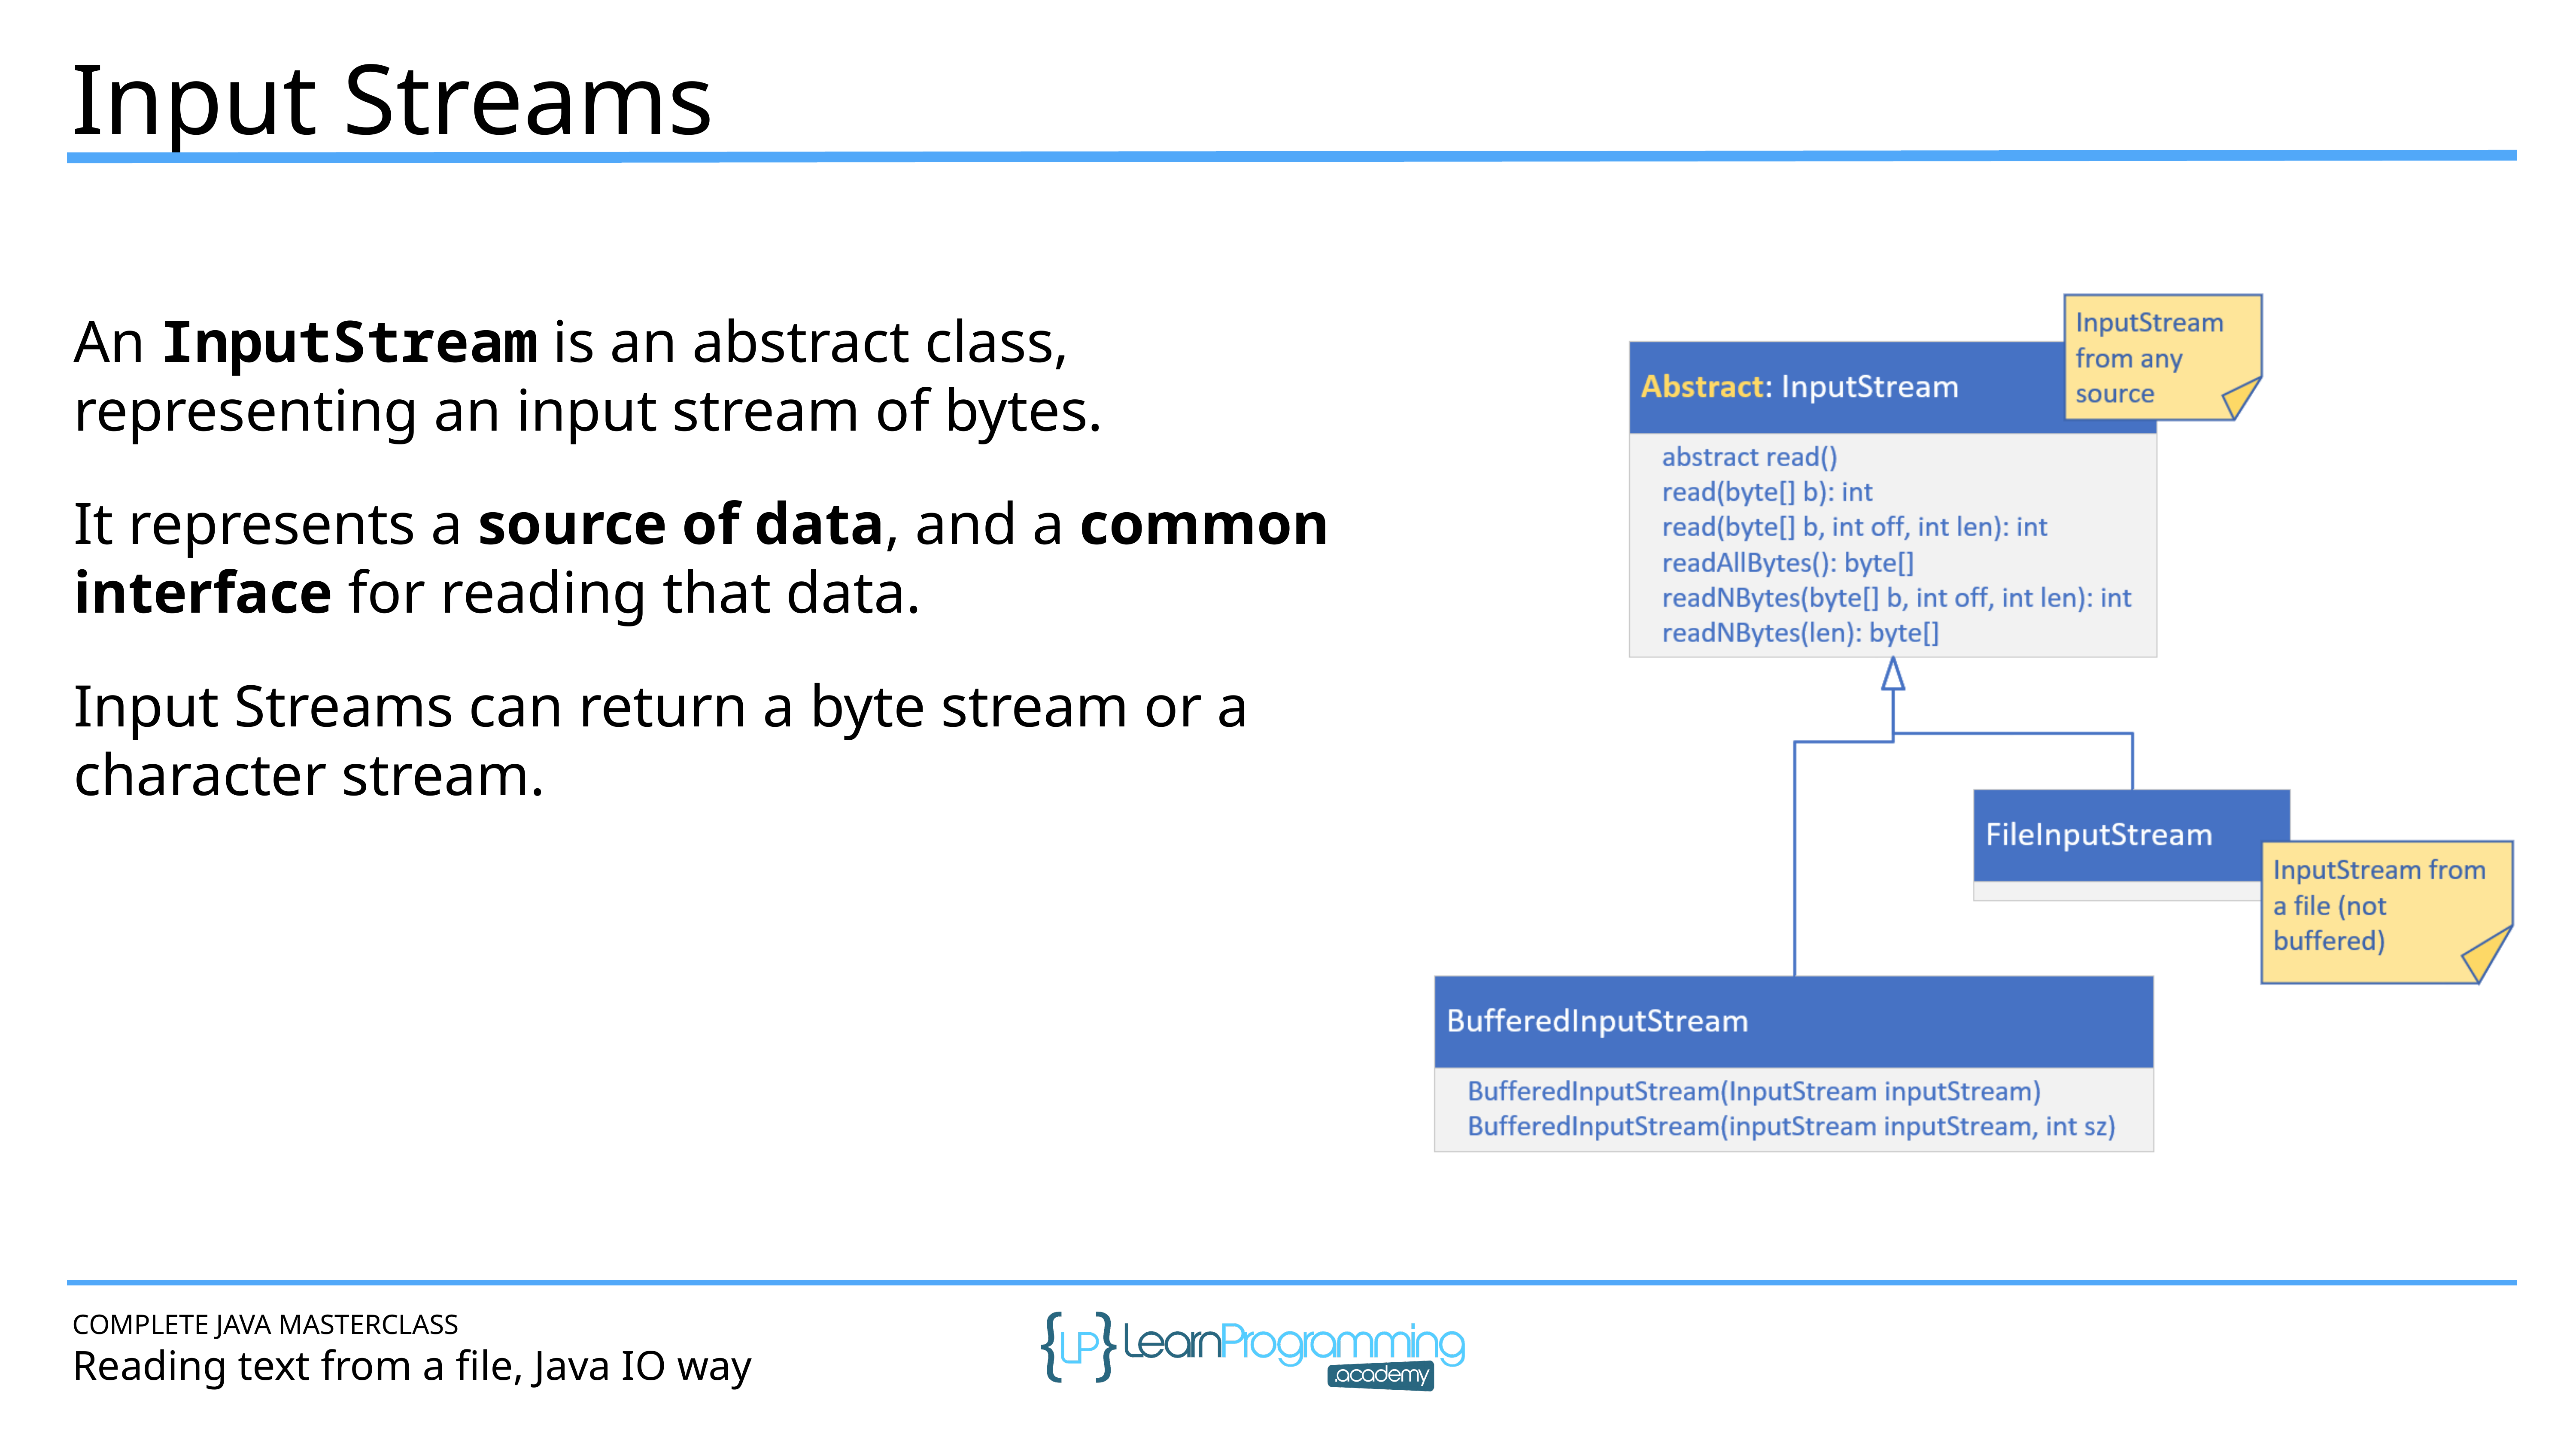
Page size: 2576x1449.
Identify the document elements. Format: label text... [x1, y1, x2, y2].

text_box Input Streams [66, 32, 720, 159]
picture [1032, 1302, 1477, 1400]
text_box An InputStream is an abstract class, representing an input stream of bytes. It represents a source of data, and a common interface for reading that data. Input Streams can return a byte stream or a character stream. [67, 301, 1415, 1139]
text_box COMPLETE JAVA MASTERCLASS Reading text from a file, Java IO way [67, 1302, 1030, 1394]
picture [1431, 293, 2517, 1156]
